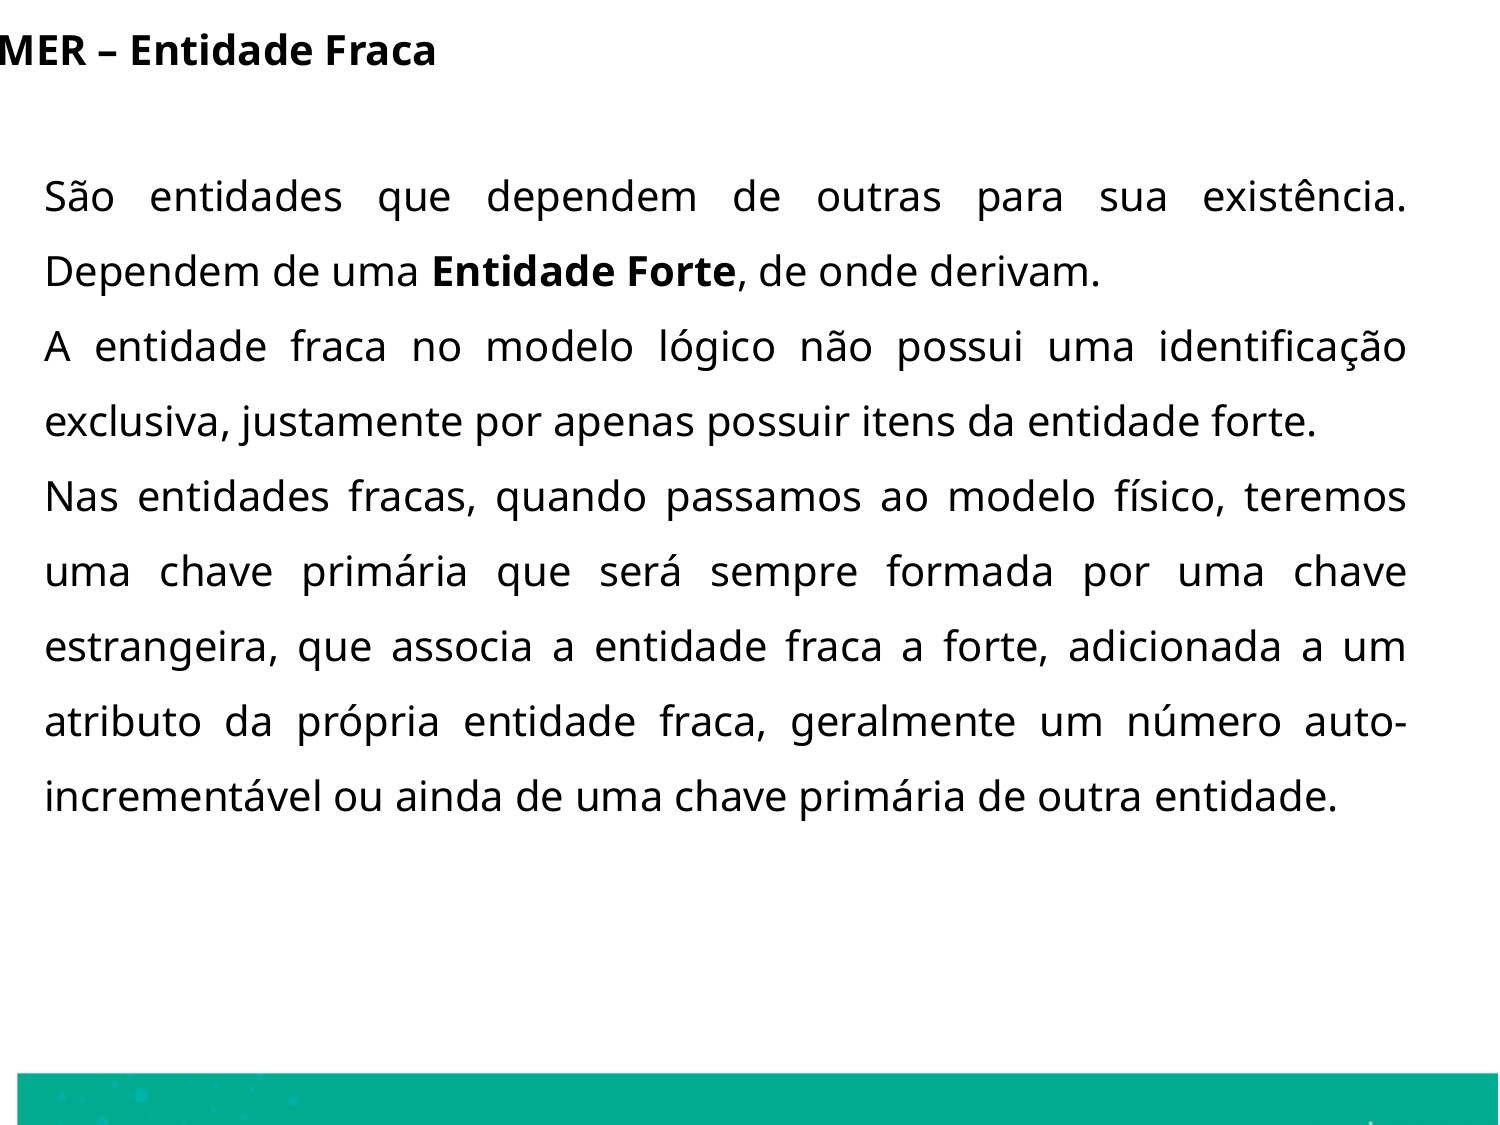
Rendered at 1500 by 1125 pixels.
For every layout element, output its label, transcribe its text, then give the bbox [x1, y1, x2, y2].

text_box MER – Entidade Fraca [0, 16, 1329, 75]
picture [2, 0, 1498, 1125]
text_box São entidades que dependem de outras para sua existência. Dependem de uma Entidade Forte, de onde derivam. A entidade fraca no modelo lógico não possui uma identificação exclusiva, justamente por apenas possuir itens da entidade forte. Nas entidades fracas, quando passamos ao modelo físico, teremos uma chave primária que será sempre formada por uma chave estrangeira, que associa a entidade fraca a forte, adicionada a um atributo da própria entidade fraca, geralmente um número auto-incrementável ou ainda de uma chave primária de outra entidade. [29, 137, 1424, 902]
